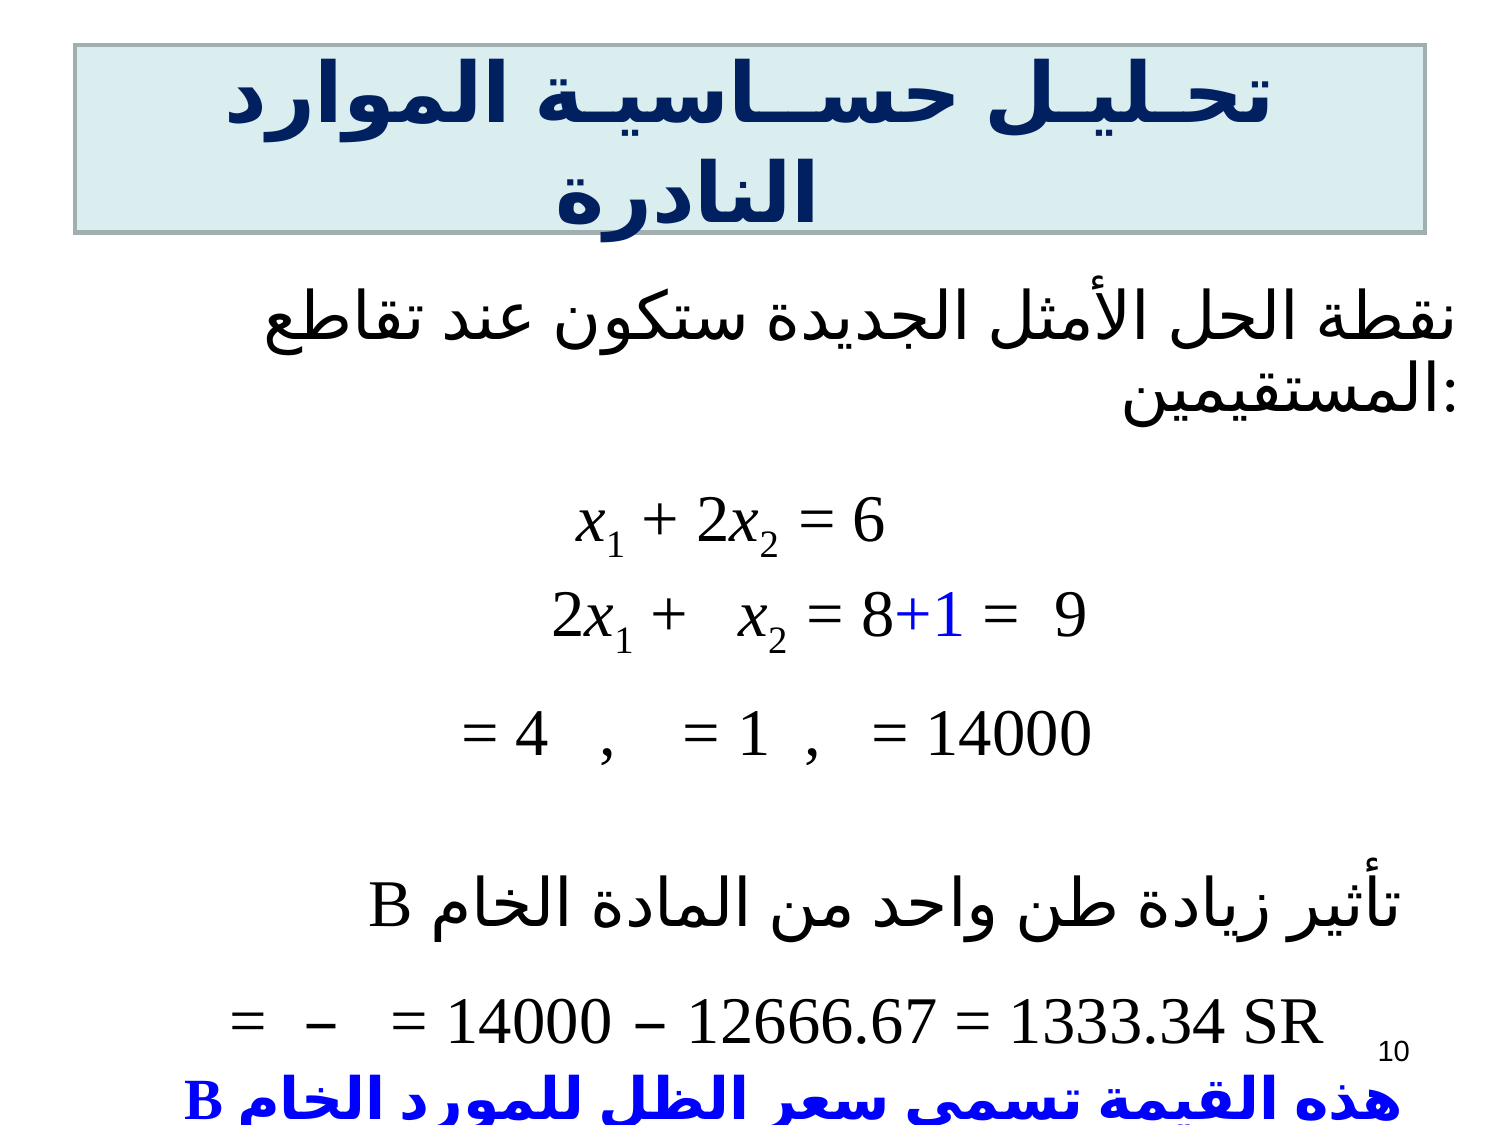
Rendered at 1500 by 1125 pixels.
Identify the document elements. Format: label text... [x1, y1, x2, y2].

title تحـليـل حســاسيـة الموارد النادرة [73, 43, 1427, 235]
slide_number 10 [1074, 1024, 1426, 1103]
